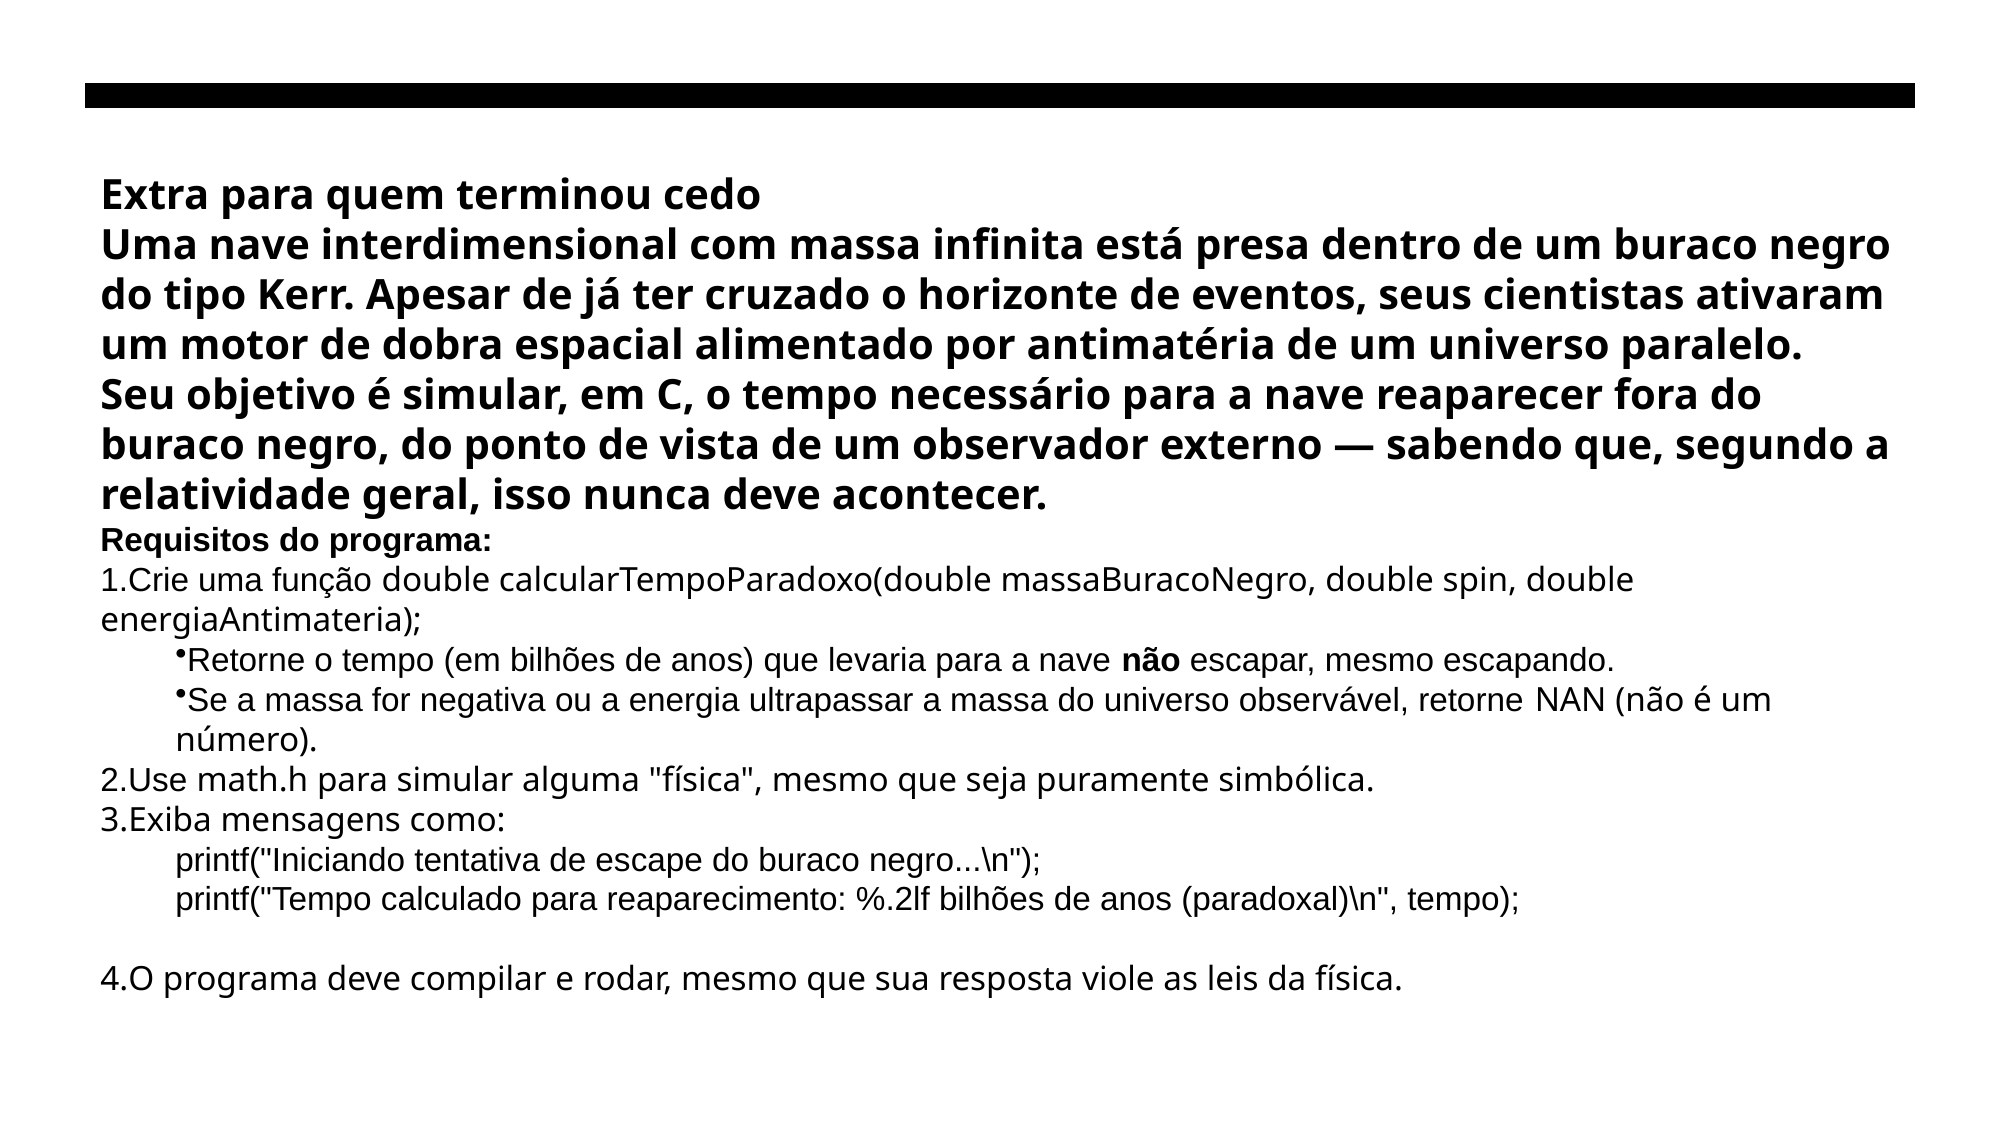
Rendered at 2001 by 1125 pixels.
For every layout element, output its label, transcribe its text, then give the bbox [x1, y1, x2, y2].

list Requisitos do programa: Crie uma função double calcularTempoParadoxo(double massaBuracoNegro, double spin, double energiaAntimateria); Retorne o tempo (em bilhões de anos) que levaria para a nave não escapar, mesmo escapando. Se a massa for negativa ou a energia ultrapassar a massa do universo observável, retorne NAN (não é um número). Use math.h para simular alguma "física", mesmo que seja puramente simbólica. Exiba mensagens como: printf("Iniciando tentativa de escape do buraco negro...\n"); printf("Tempo calculado para reaparecimento: %.2lf bilhões de anos (paradoxal)\n", tempo); O programa deve compilar e rodar, mesmo que sua resposta viole as leis da física. [85, 431, 1930, 1085]
title Extra para quem terminou cedo Uma nave interdimensional com massa infinita está presa dentro de um buraco negro do tipo Kerr. Apesar de já ter cruzado o horizonte de eventos, seus cientistas ativaram um motor de dobra espacial alimentado por antimatéria de um universo paralelo. Seu objetivo é simular, em C, o tempo necessário para a nave reaparecer fora do buraco negro, do ponto de vista de um observador externo — sabendo que, segundo a relatividade geral, isso nunca deve acontecer. [85, 160, 1916, 401]
